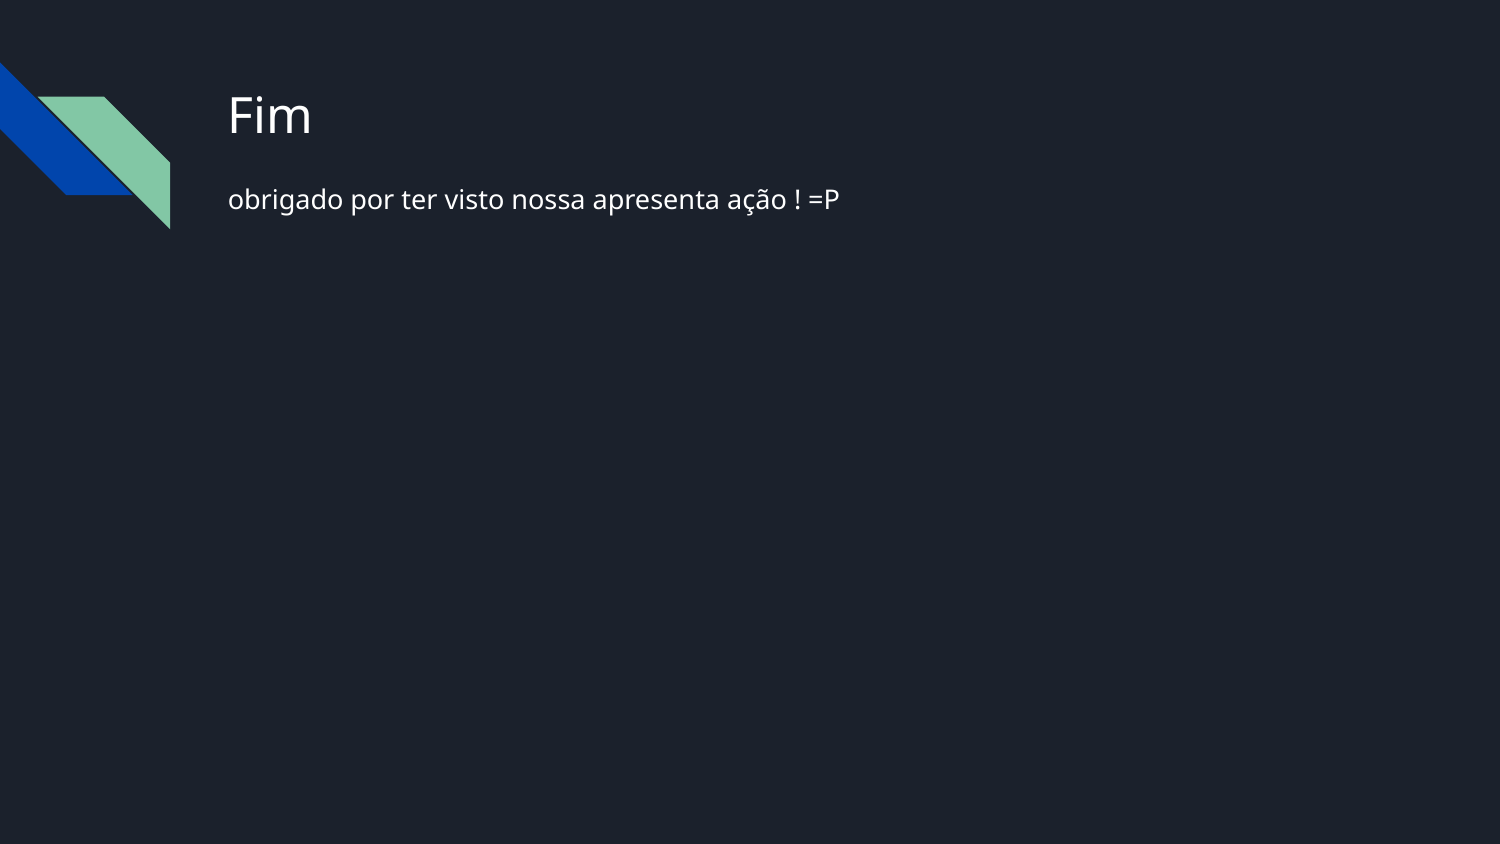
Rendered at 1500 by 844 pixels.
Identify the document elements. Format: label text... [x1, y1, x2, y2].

list obrigado por ter visto nossa apresenta ação ! =P [212, 160, 1368, 638]
title Fim [212, 64, 1368, 160]
